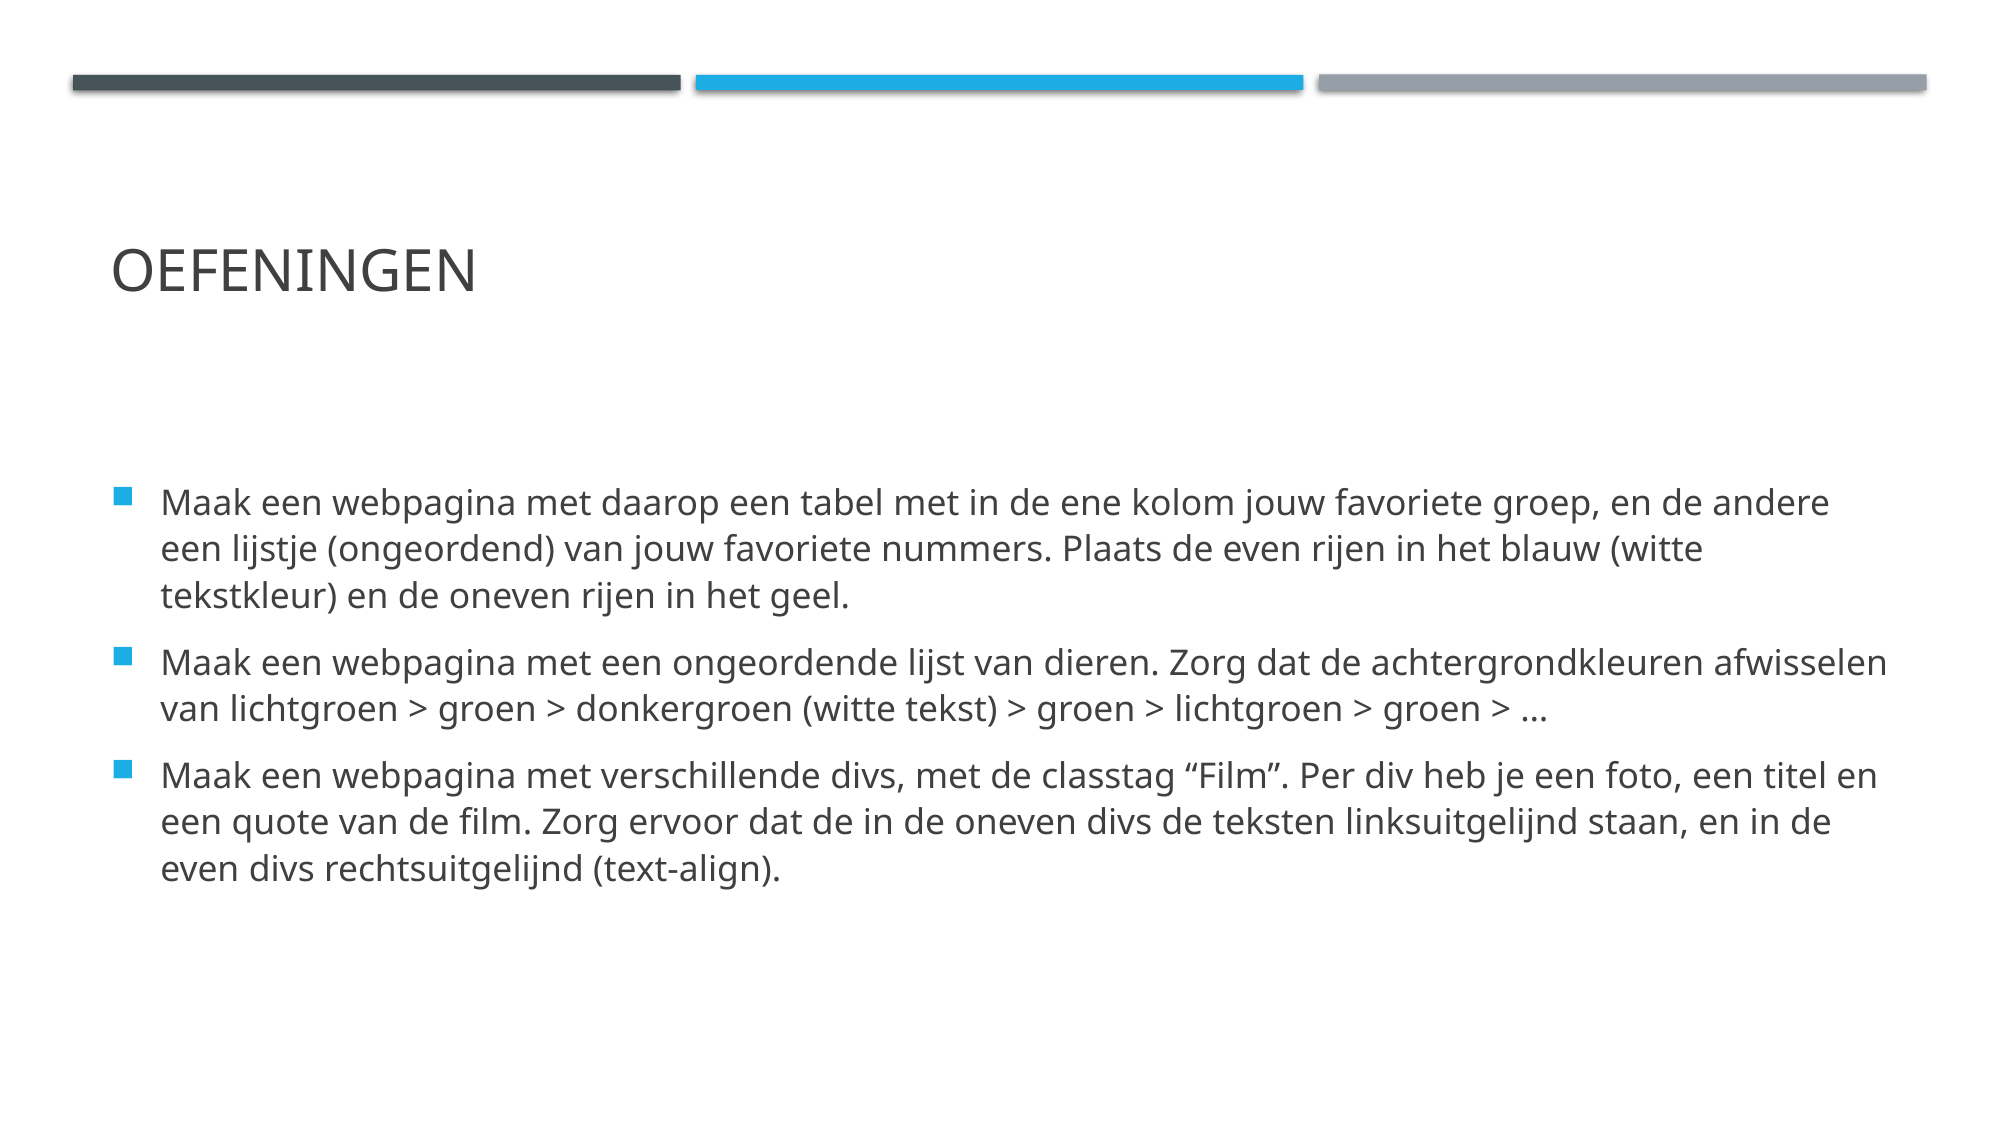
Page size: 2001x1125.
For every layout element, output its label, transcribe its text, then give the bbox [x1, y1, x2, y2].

list Maak een webpagina met daarop een tabel met in de ene kolom jouw favoriete groep, en de andere een lijstje (ongeordend) van jouw favoriete nummers. Plaats de even rijen in het blauw (witte tekstkleur) en de oneven rijen in het geel. Maak een webpagina met een ongeordende lijst van dieren. Zorg dat de achtergrondkleuren afwisselen van lichtgroen > groen > donkergroen (witte tekst) > groen > lichtgroen > groen > … Maak een webpagina met verschillende divs, met de classtag “Film”. Per div heb je een foto, een titel en een quote van de film. Zorg ervoor dat de in de oneven divs de teksten linksuitgelijnd staan, en in de even divs rechtsuitgelijnd (text-align). [95, 383, 1905, 981]
title Oefeningen [95, 115, 1905, 311]
